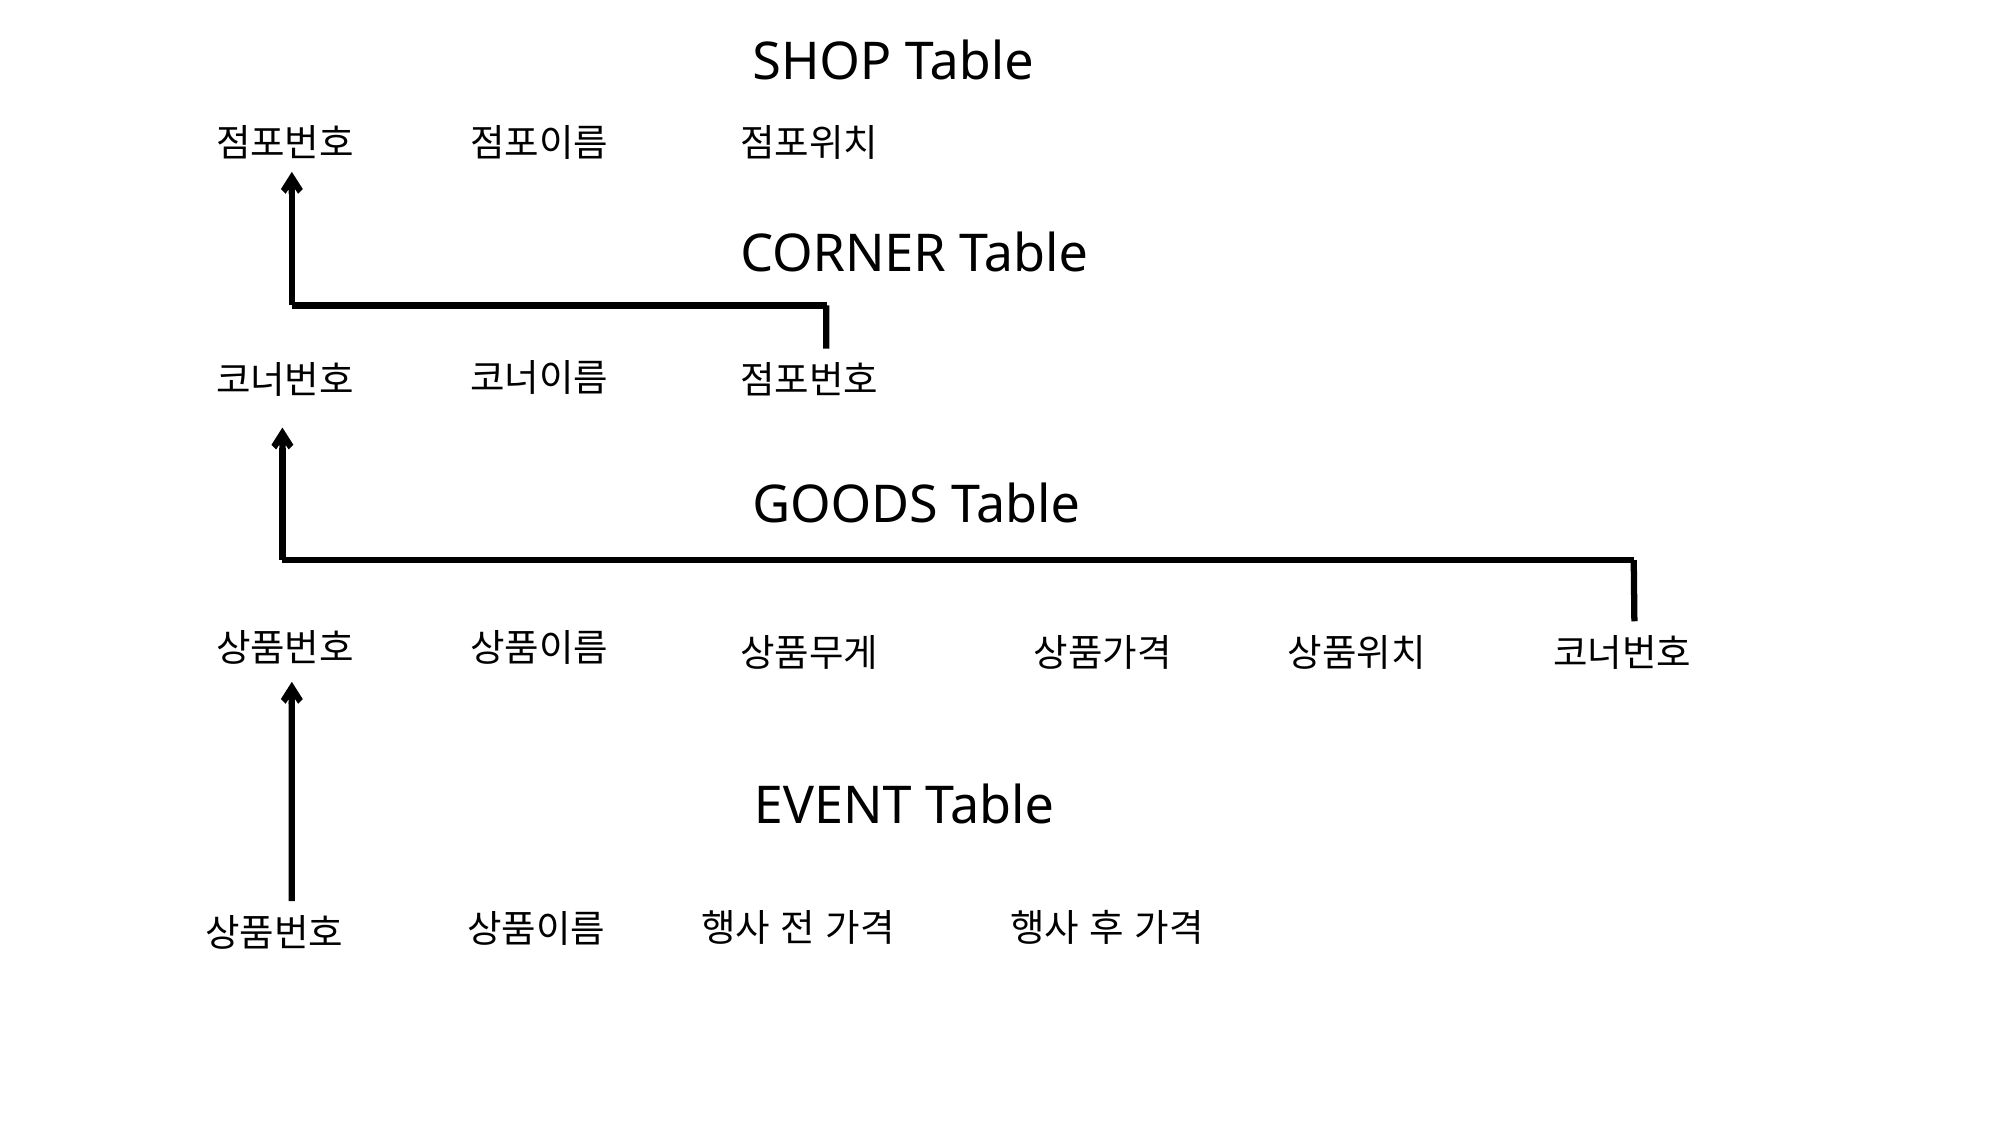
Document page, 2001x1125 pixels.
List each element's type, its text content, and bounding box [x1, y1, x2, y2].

text_box 점포이름 [455, 111, 687, 172]
text_box EVENT Table [739, 763, 1122, 842]
text_box CORNER Table [725, 212, 1209, 290]
text_box 코너이름 [455, 347, 653, 407]
text_box 상품가격 [1018, 621, 1222, 681]
text_box 행사 전 가격 [686, 897, 933, 957]
text_box GOODS Table [737, 462, 1121, 540]
text_box 점포번호 [201, 112, 383, 172]
text_box 코너번호 [1538, 621, 1742, 681]
text_box 상품위치 [1272, 621, 1476, 681]
text_box 점포번호 [725, 348, 927, 409]
text_box 점포위치 [725, 112, 942, 172]
text_box 행사 후 가격 [995, 897, 1245, 957]
text_box 상품번호 [201, 616, 404, 677]
text_box 상품번호 [190, 901, 394, 961]
text_box 상품이름 [452, 897, 656, 957]
text_box 코너번호 [201, 348, 394, 454]
text_box 상품무게 [725, 621, 929, 681]
text_box 상품이름 [455, 616, 658, 676]
text_box SHOP Table [737, 20, 1276, 98]
